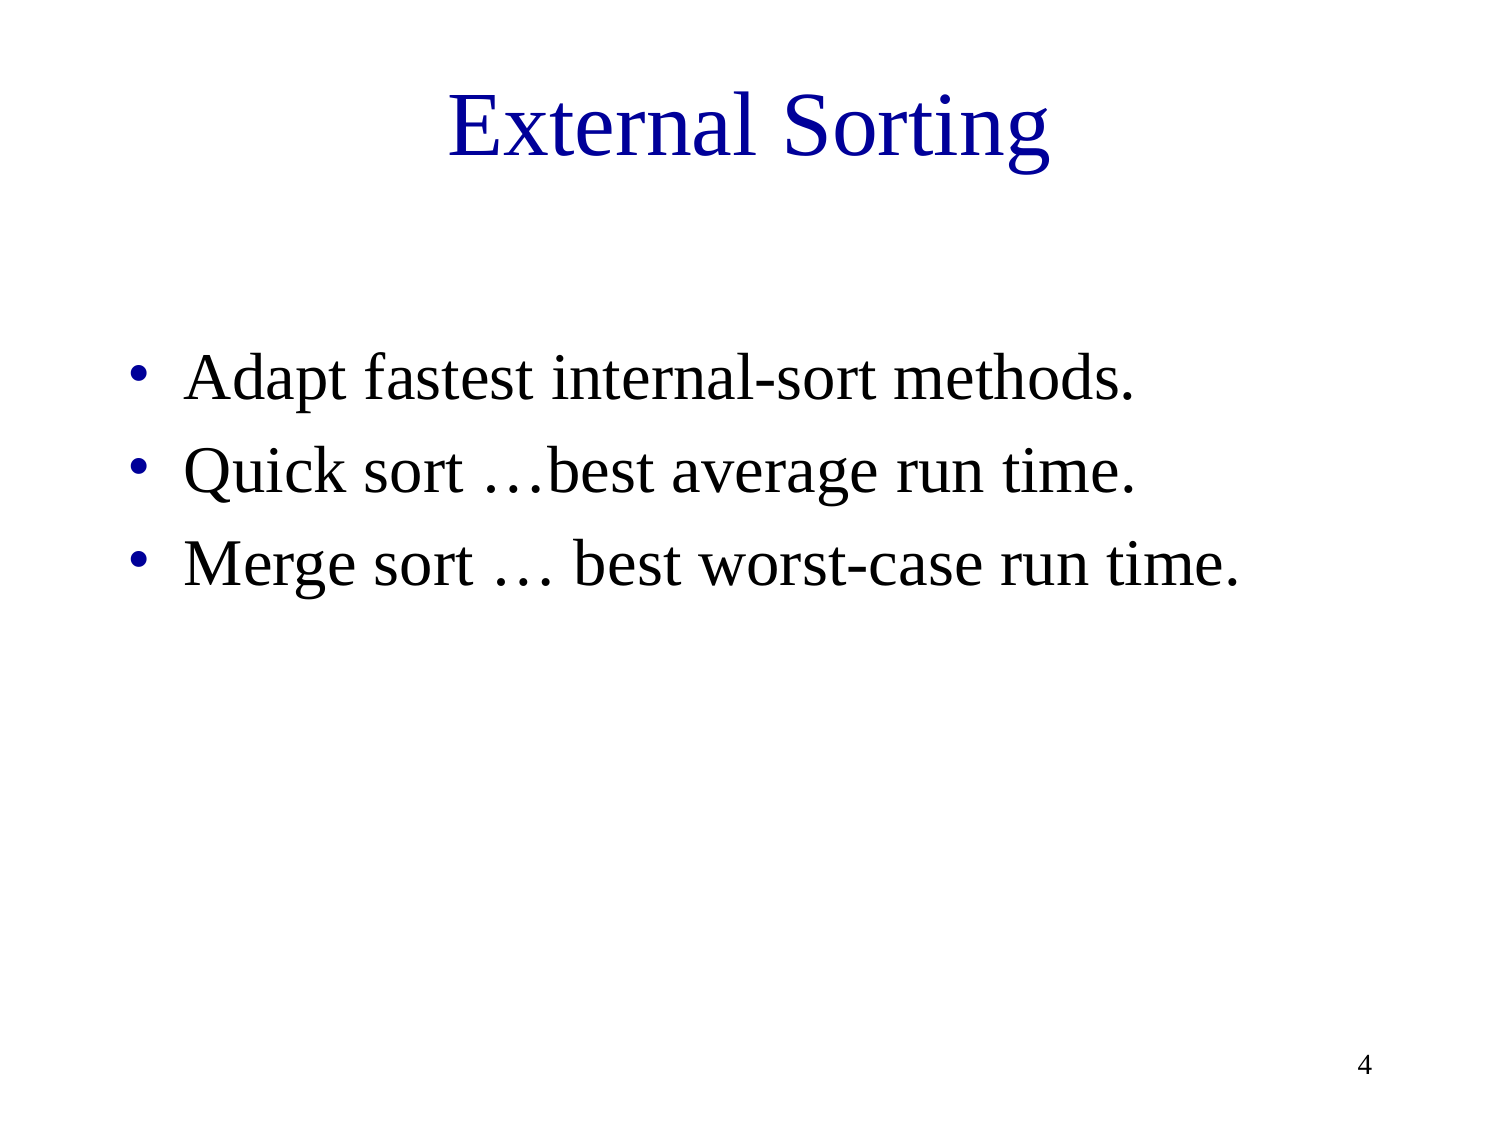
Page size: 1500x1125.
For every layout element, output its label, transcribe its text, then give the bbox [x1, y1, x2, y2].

slide_number ‹#› [1074, 1025, 1388, 1100]
title External Sorting [112, 24, 1388, 213]
list Adapt fastest internal-sort methods. Quick sort …best average run time. Merge sort … best worst-case run time. [112, 324, 1388, 1000]
